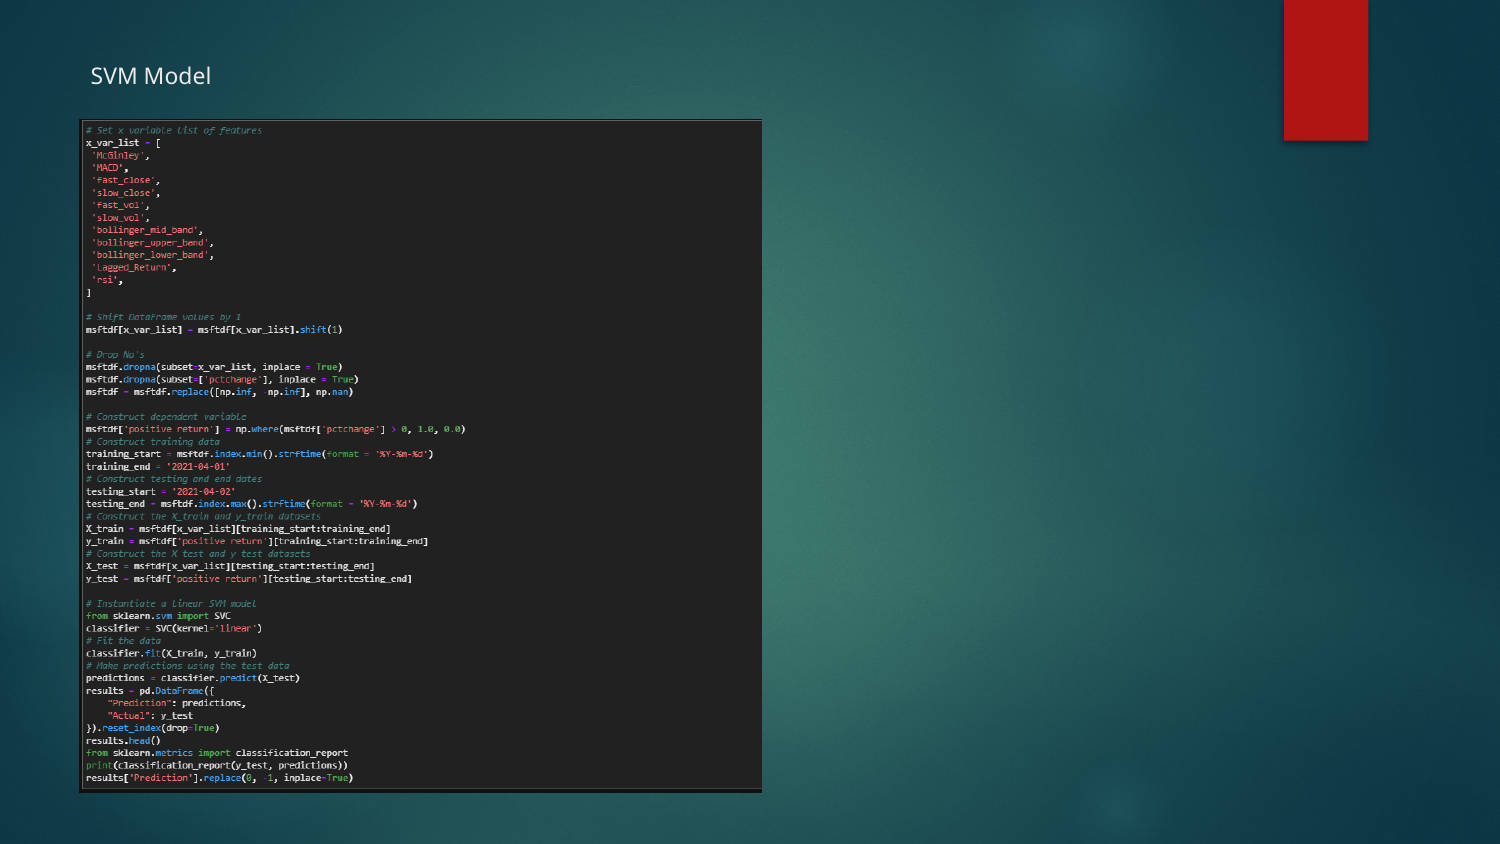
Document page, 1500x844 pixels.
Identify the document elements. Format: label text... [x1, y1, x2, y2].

title SVM Model [79, 55, 1237, 228]
picture [0, 0, 1500, 844]
